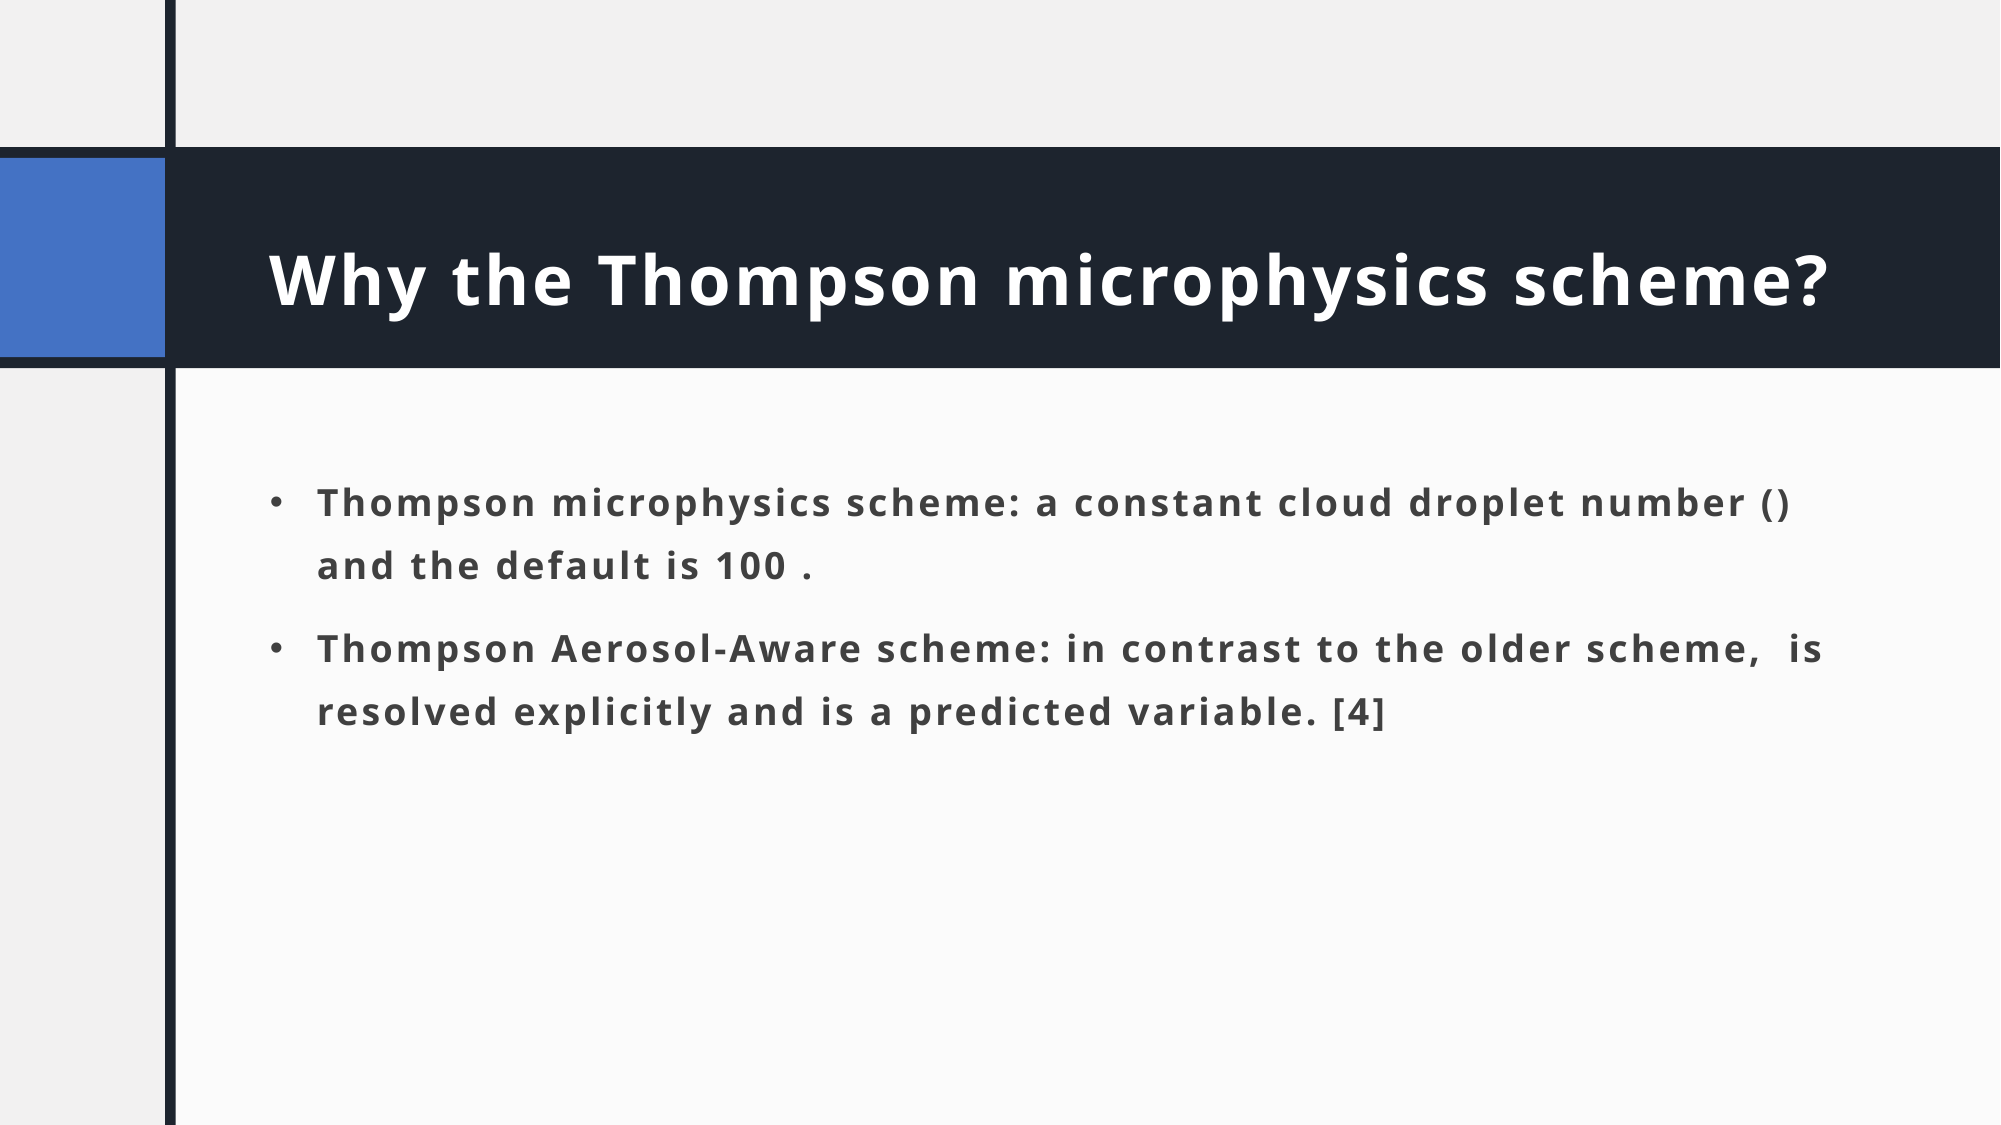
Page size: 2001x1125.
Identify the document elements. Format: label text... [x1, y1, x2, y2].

text_box [177, 0, 2000, 146]
text_box [0, 0, 164, 146]
text_box [0, 358, 164, 369]
text_box [0, 157, 164, 358]
title Why the Thompson microphysics scheme? [251, 171, 1895, 341]
text_box [177, 369, 2000, 1125]
text_box [177, 146, 2000, 369]
text_box [0, 369, 164, 1125]
text_box [0, 146, 164, 157]
text_box [164, 0, 177, 1125]
